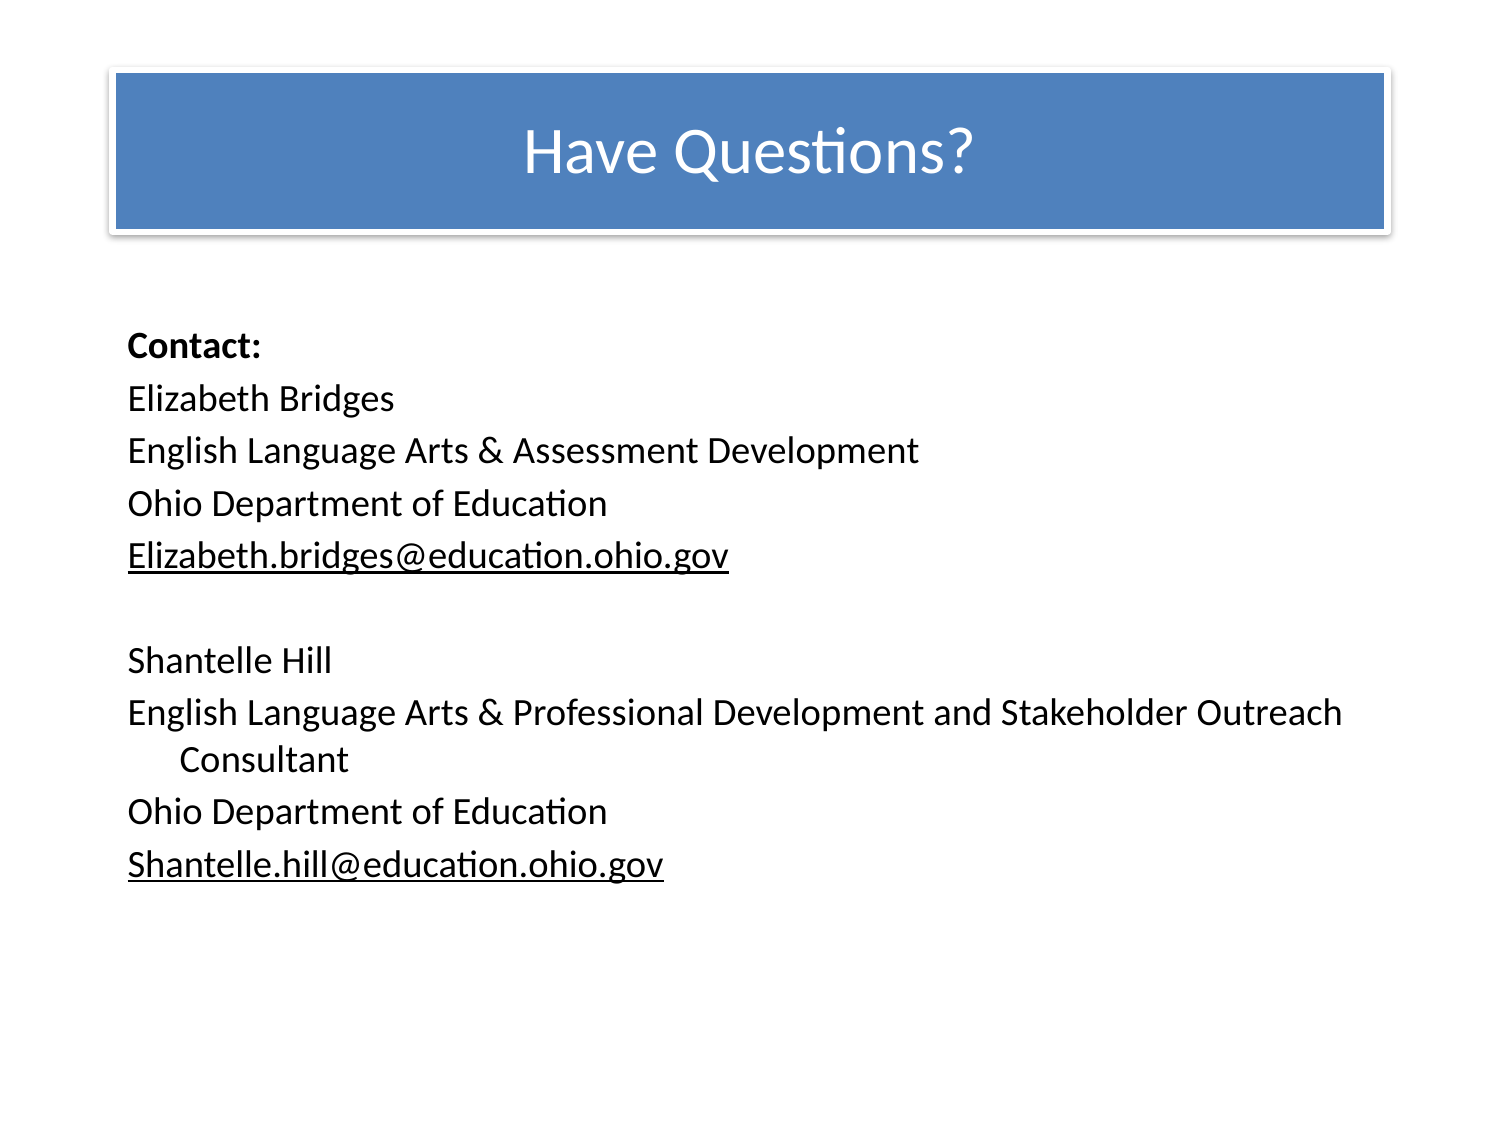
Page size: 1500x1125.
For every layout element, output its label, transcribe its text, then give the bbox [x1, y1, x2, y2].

title Have Questions? [109, 67, 1391, 235]
list Contact: Elizabeth Bridges English Language Arts & Assessment Development Ohio Department of Education Elizabeth.bridges@education.ohio.gov Shantelle Hill English Language Arts & Professional Development and Stakeholder Outreach Consultant Ohio Department of Education Shantelle.hill@education.ohio.gov [112, 312, 1388, 896]
